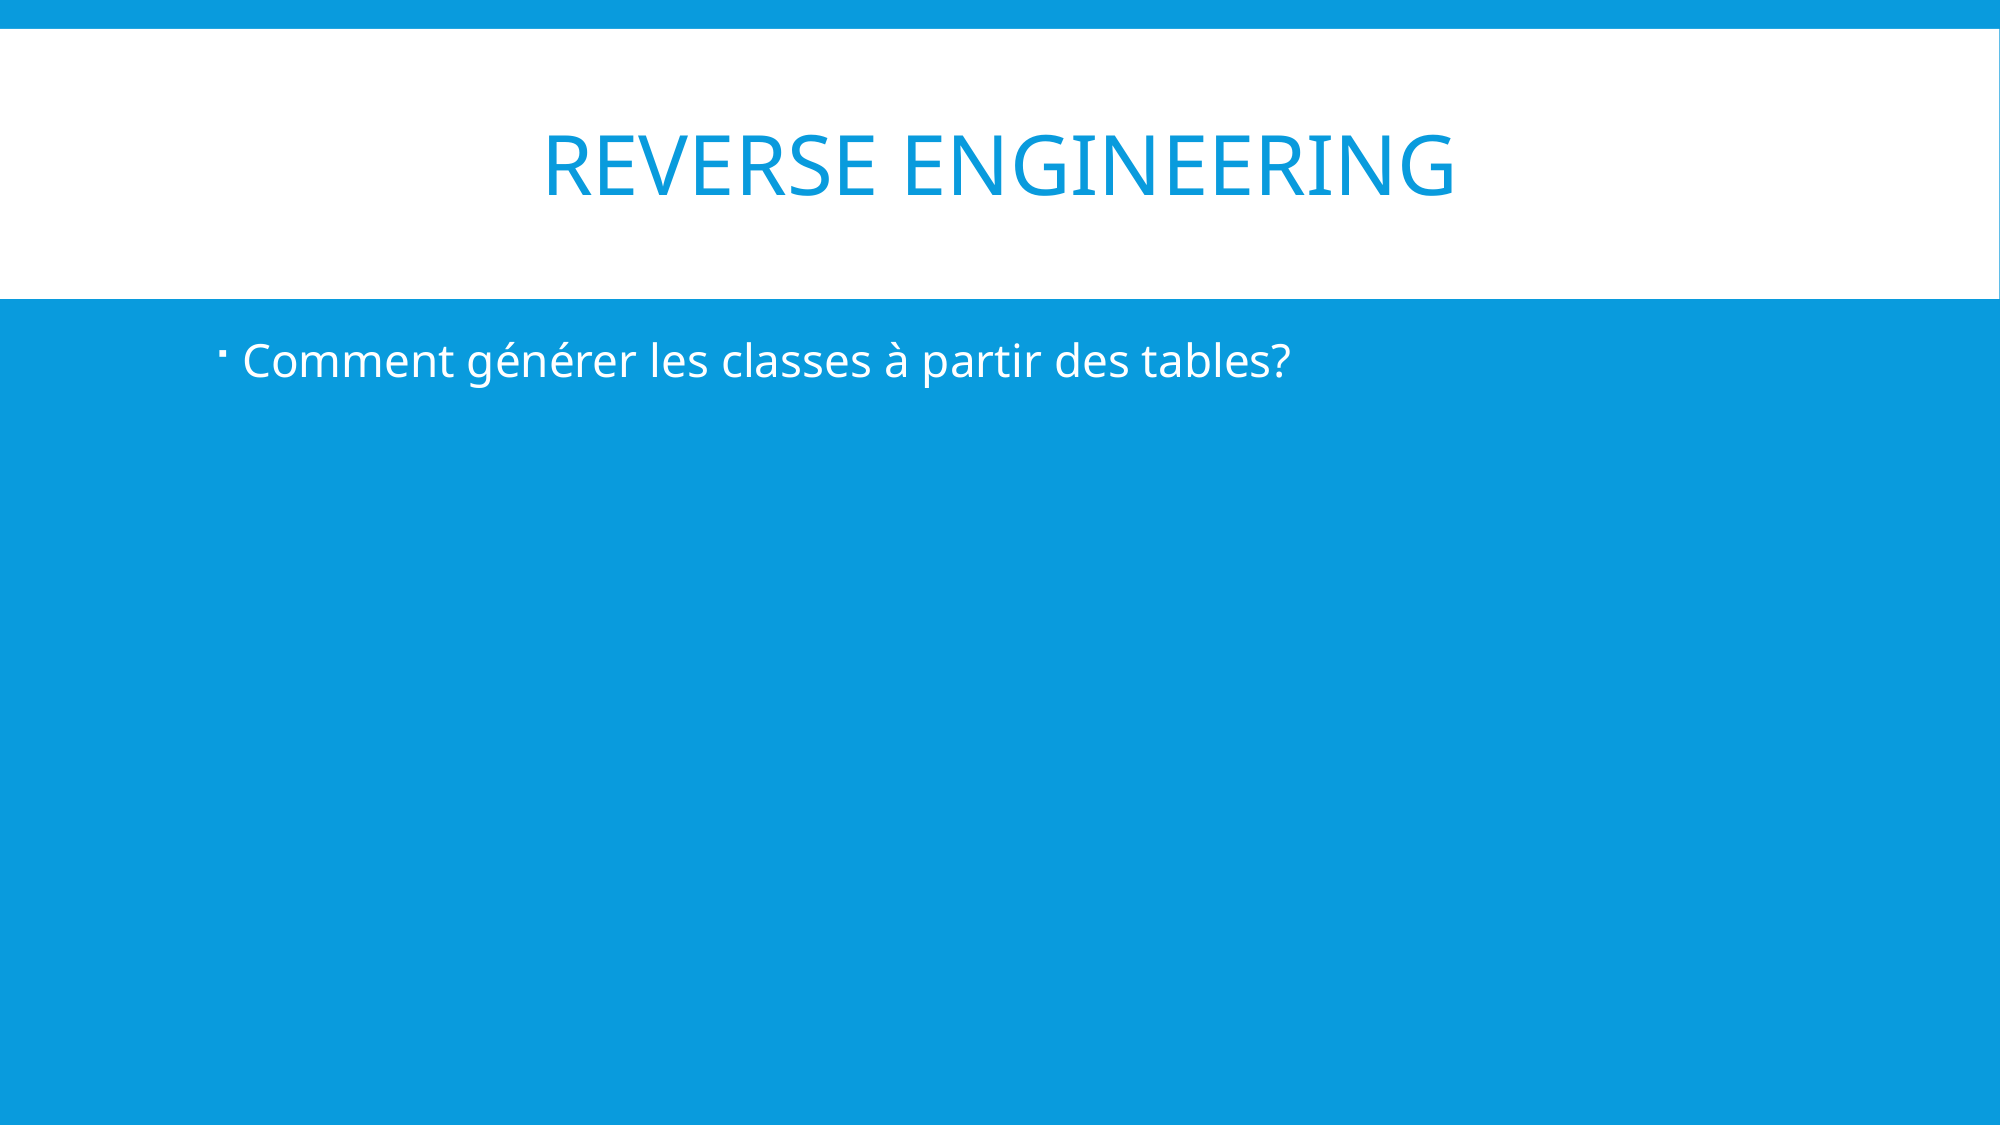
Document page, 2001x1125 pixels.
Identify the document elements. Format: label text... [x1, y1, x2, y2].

title Reverse Engineering [197, 46, 1803, 295]
list Comment générer les classes à partir des tables? [197, 329, 1803, 1020]
